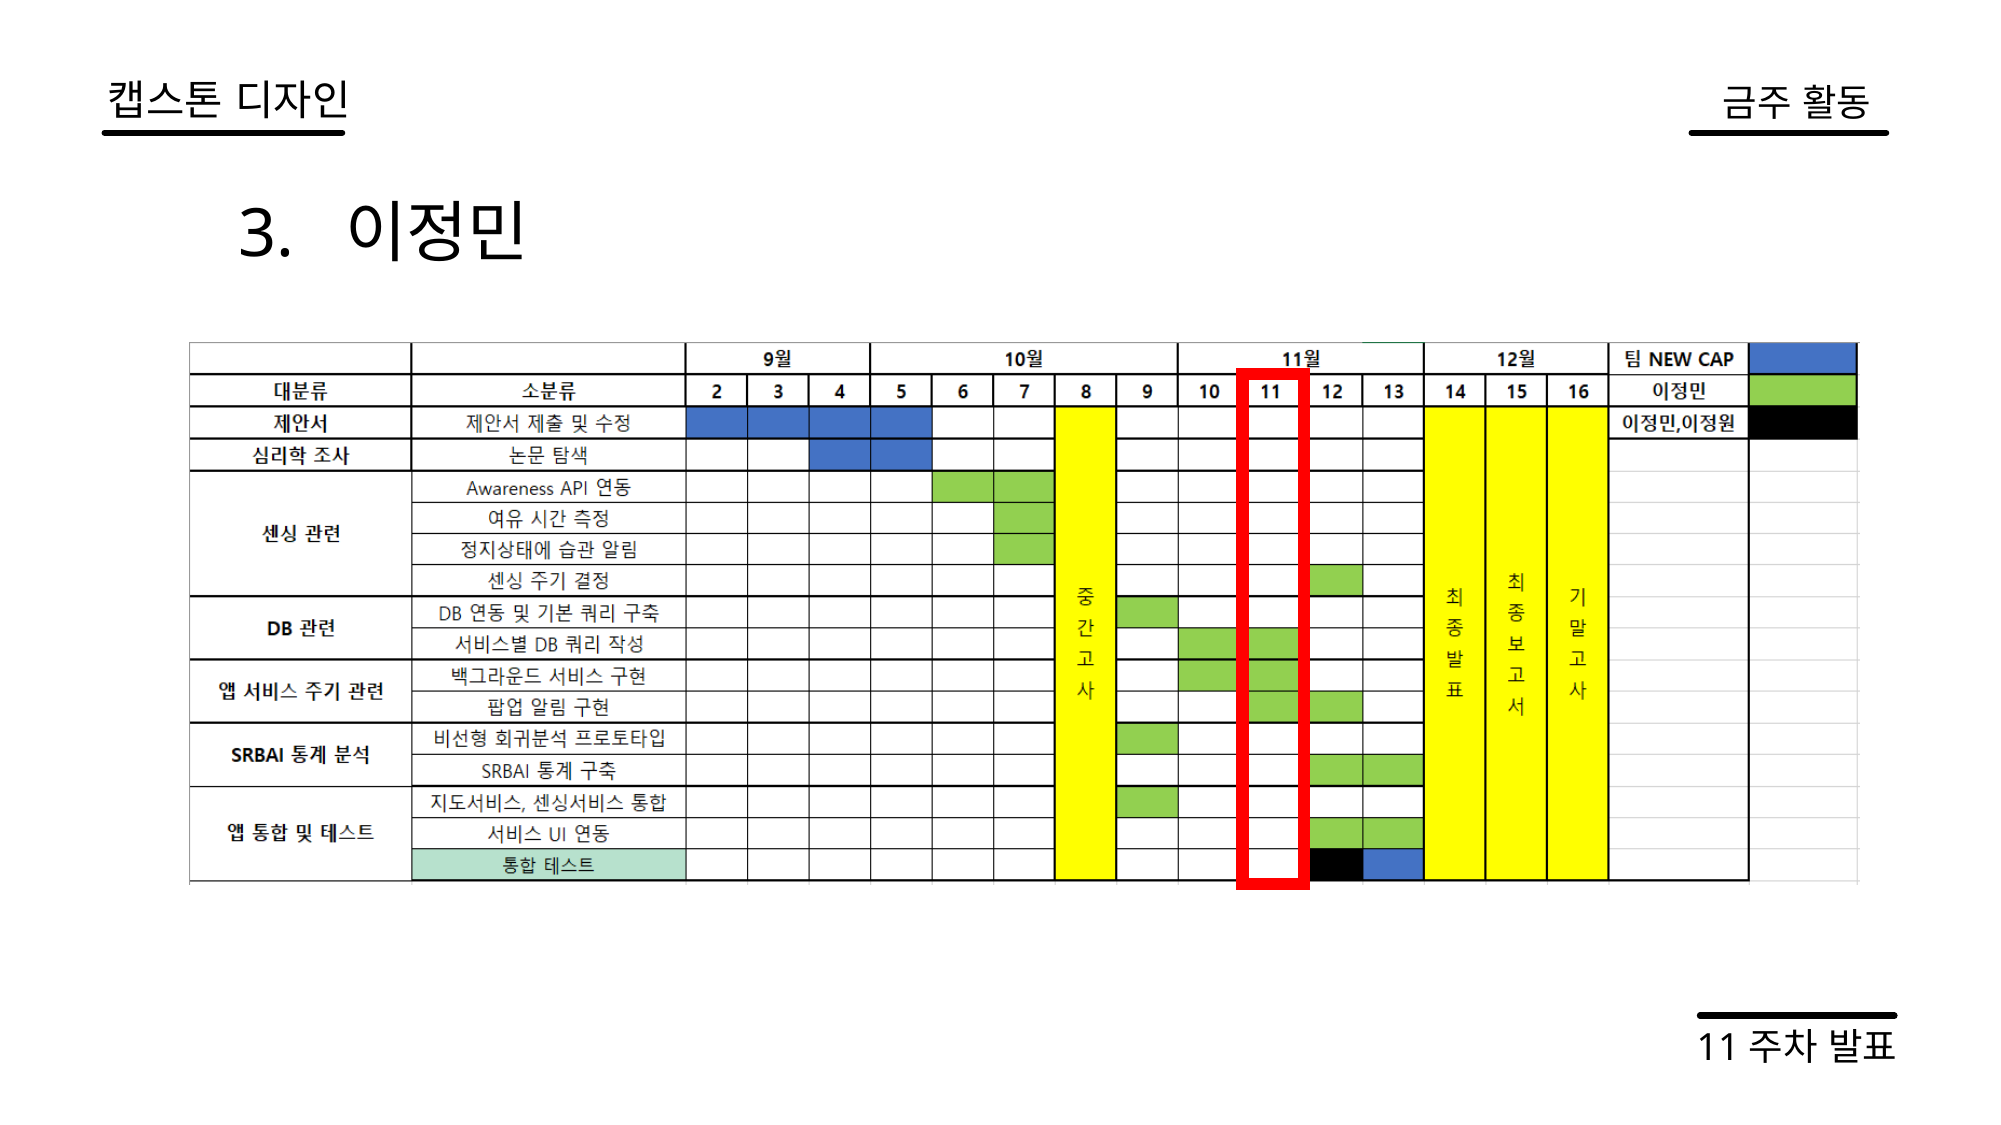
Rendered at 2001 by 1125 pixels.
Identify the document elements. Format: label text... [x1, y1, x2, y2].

text_box 3. 이정민 [223, 182, 943, 277]
picture [189, 342, 1860, 885]
text_box 금주 활동 [1708, 71, 1887, 131]
text_box 캡스톤 디자인 [61, 71, 398, 133]
text_box 11주차 발표 [1681, 1015, 1912, 1076]
